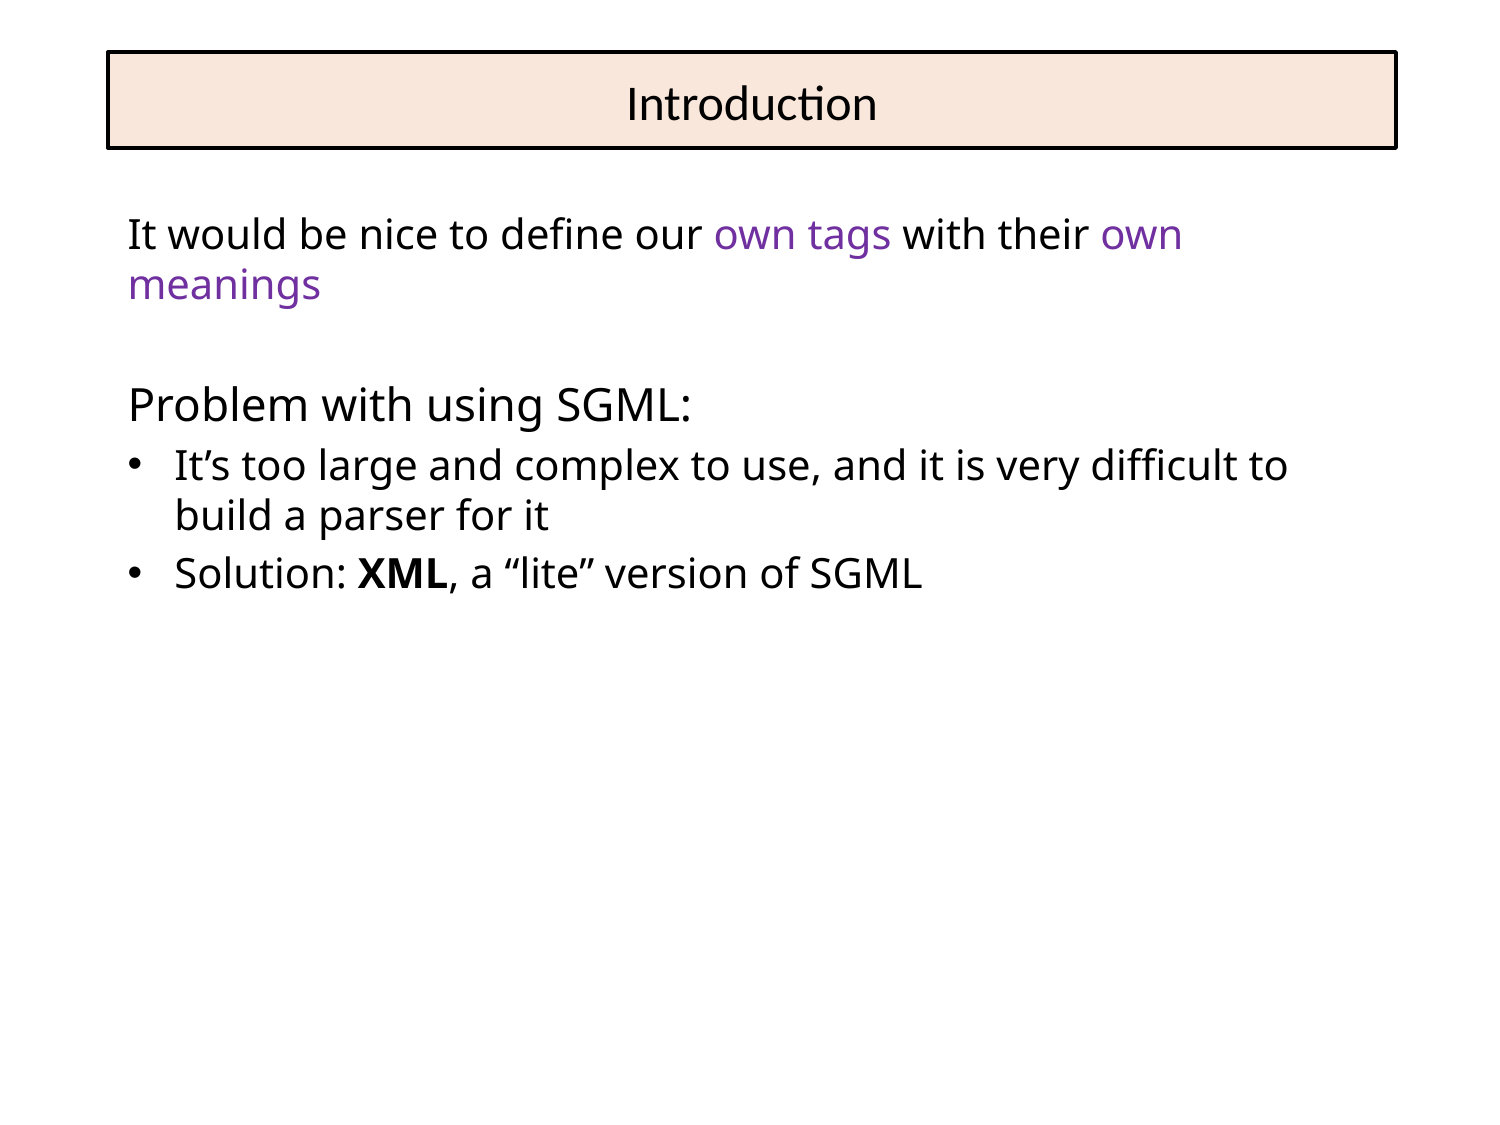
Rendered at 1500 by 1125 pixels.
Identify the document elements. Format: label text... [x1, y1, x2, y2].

list It would be nice to define our own tags with their own meanings Problem with using SGML: It’s too large and complex to use, and it is very difficult to build a parser for it Solution: XML, a “lite” version of SGML [112, 200, 1388, 975]
title Introduction [106, 50, 1398, 150]
